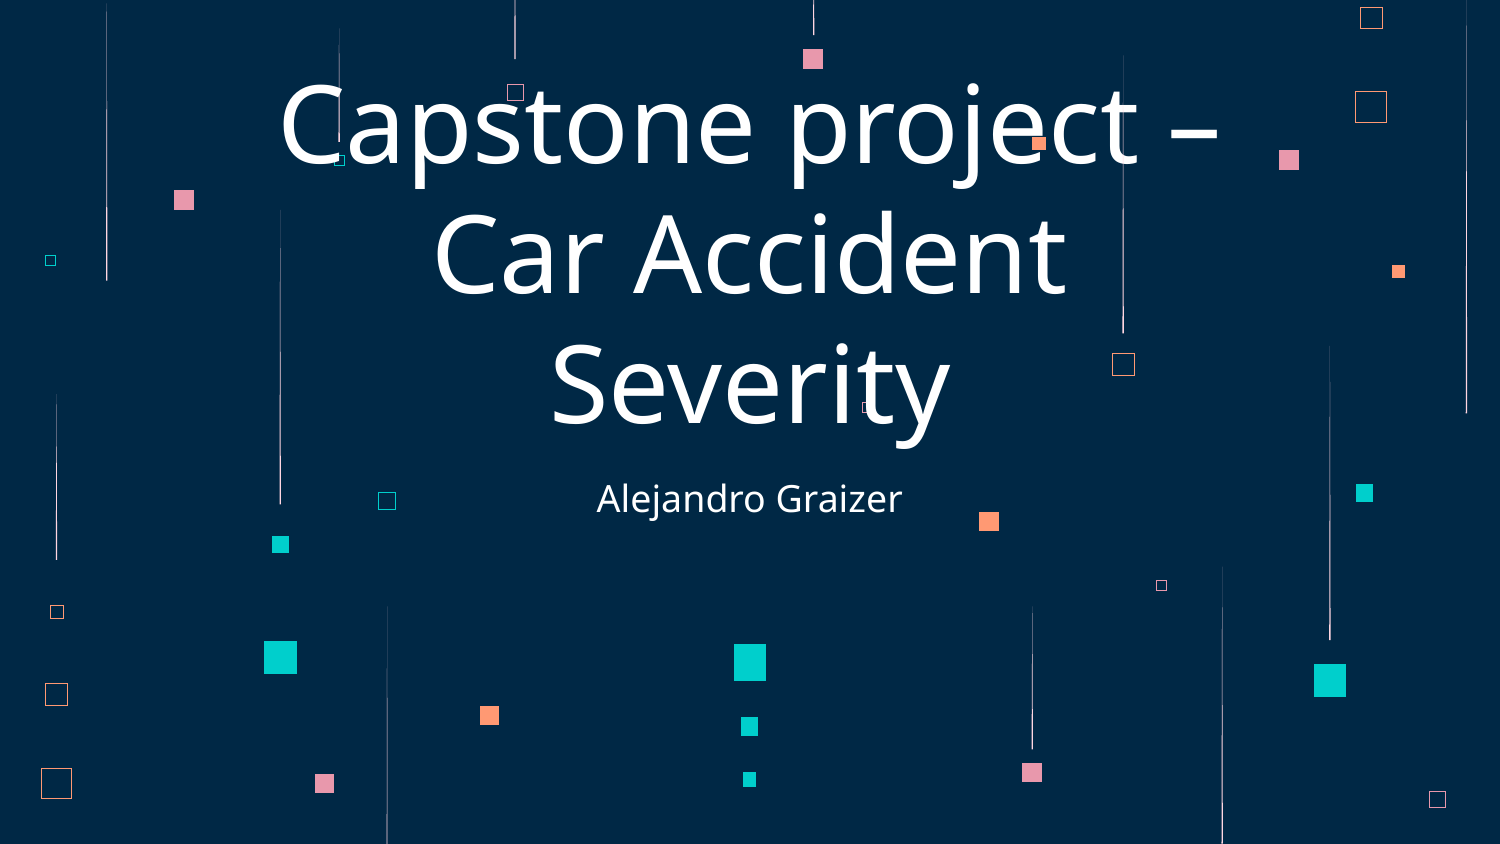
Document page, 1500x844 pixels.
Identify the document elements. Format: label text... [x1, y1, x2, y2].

title Capstone project – Car Accident Severity [256, 123, 1244, 461]
text_box [314, 773, 335, 794]
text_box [1022, 606, 1043, 783]
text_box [1313, 345, 1347, 698]
text_box [479, 705, 500, 726]
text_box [1111, 55, 1135, 376]
text_box [979, 511, 999, 532]
subtitle Alejandro Graizer [479, 461, 1021, 591]
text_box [733, 644, 767, 787]
text_box [1032, 137, 1046, 151]
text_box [263, 209, 297, 675]
